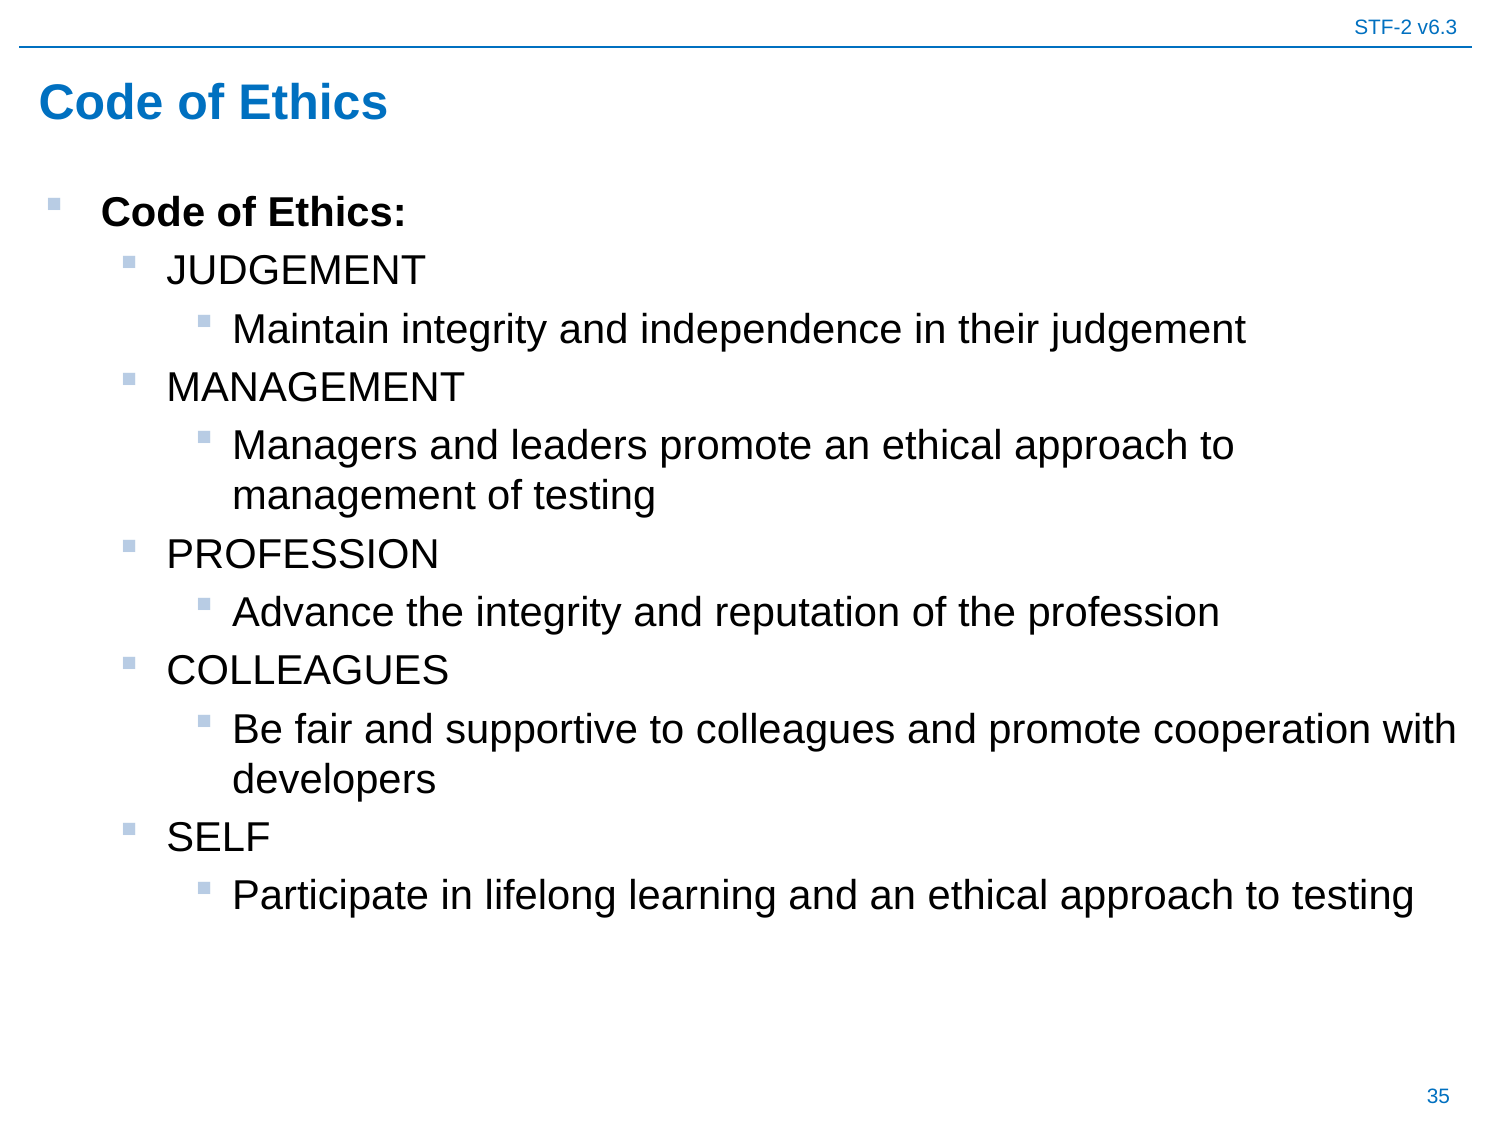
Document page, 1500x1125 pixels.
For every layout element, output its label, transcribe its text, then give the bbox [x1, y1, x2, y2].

list Code of Ethics: JUDGEMENT Maintain integrity and independence in their judgement MANAGEMENT Managers and leaders promote an ethical approach to management of testing PROFESSION Advance the integrity and reputation of the profession COLLEAGUES Be fair and supportive to colleagues and promote cooperation with developers SELF Participate in lifelong learning and an ethical approach to testing [29, 177, 1477, 1063]
title Code of Ethics [23, 58, 1465, 141]
